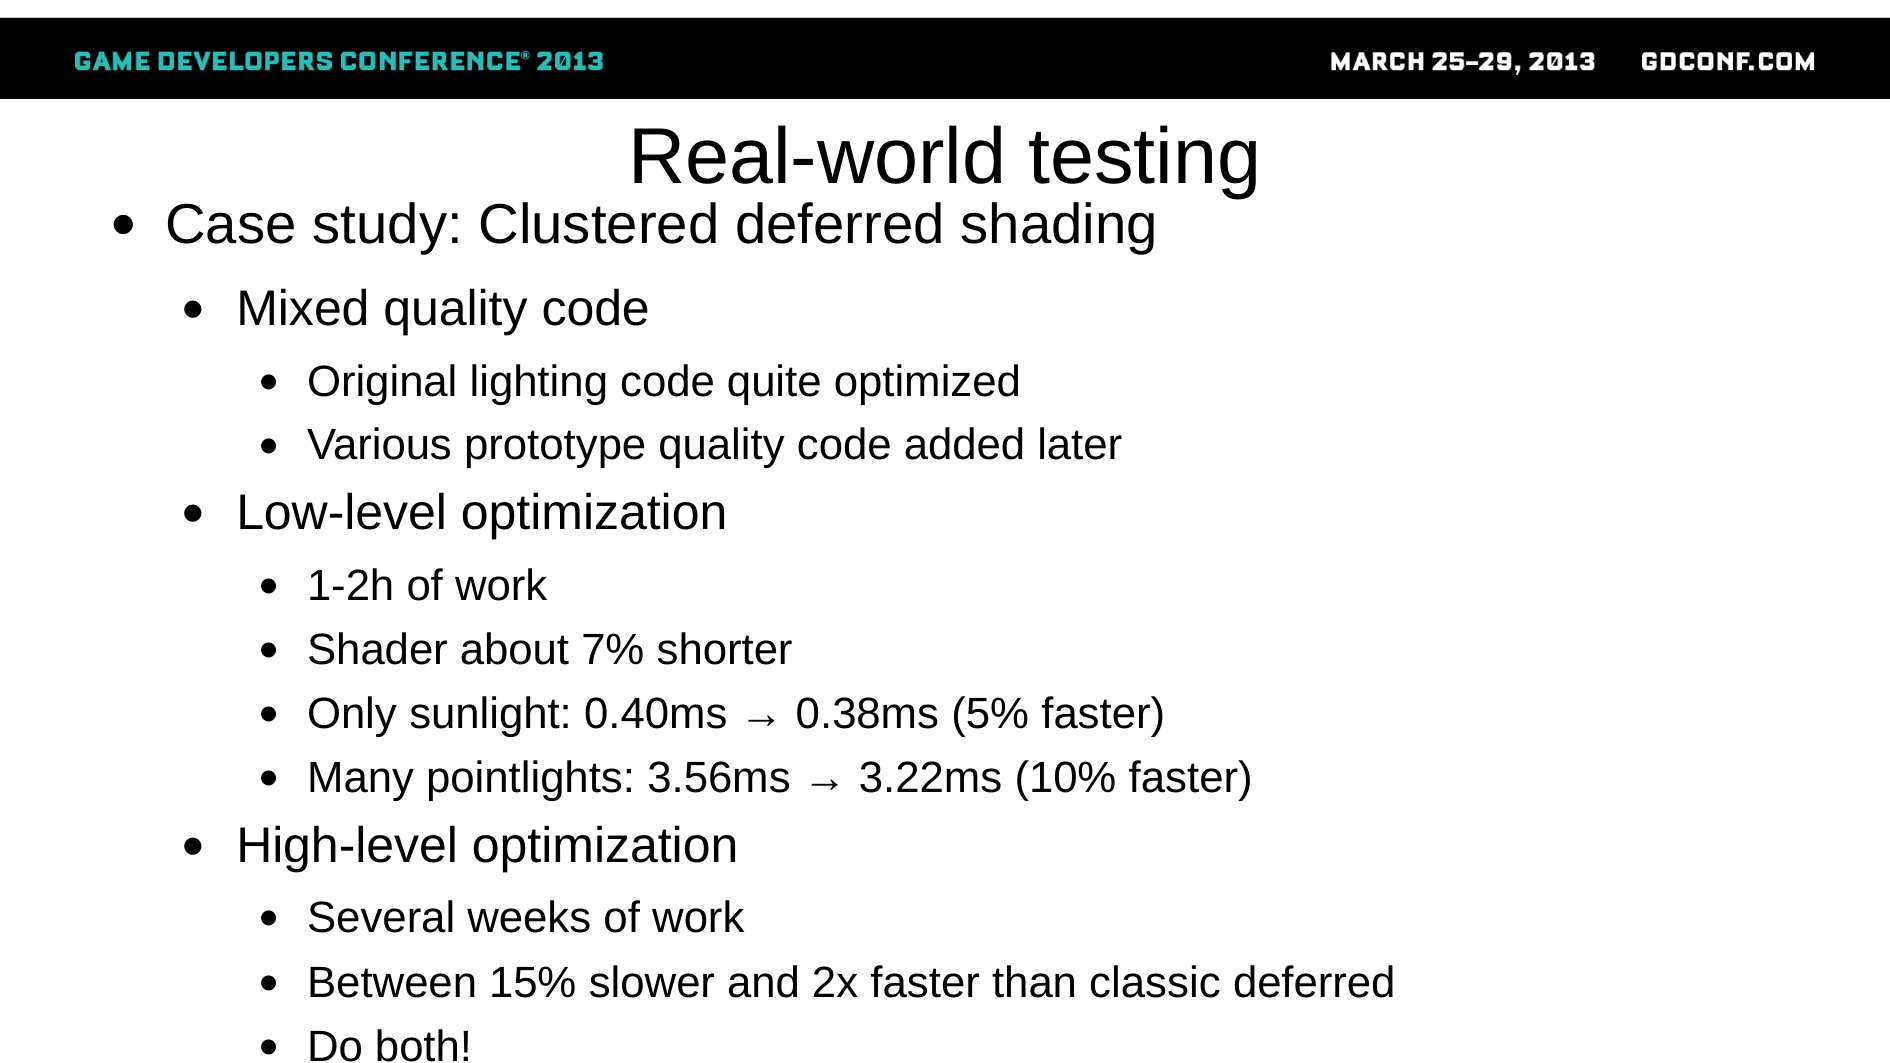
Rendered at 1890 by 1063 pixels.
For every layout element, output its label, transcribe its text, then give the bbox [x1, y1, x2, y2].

picture [0, 0, 1890, 1063]
list Case study: Clustered deferred shading Mixed quality code Original lighting code quite optimized Various prototype quality code added later Low-level optimization 1-2h of work Shader about 7% shorter Only sunlight: 0.40ms → 0.38ms (5% faster) Many pointlights: 3.56ms → 3.22ms (10% faster) High-level optimization Several weeks of work Between 15% slower and 2x faster than classic deferred Do both! [94, 188, 1796, 1060]
title Real-world testing [94, 101, 1796, 188]
